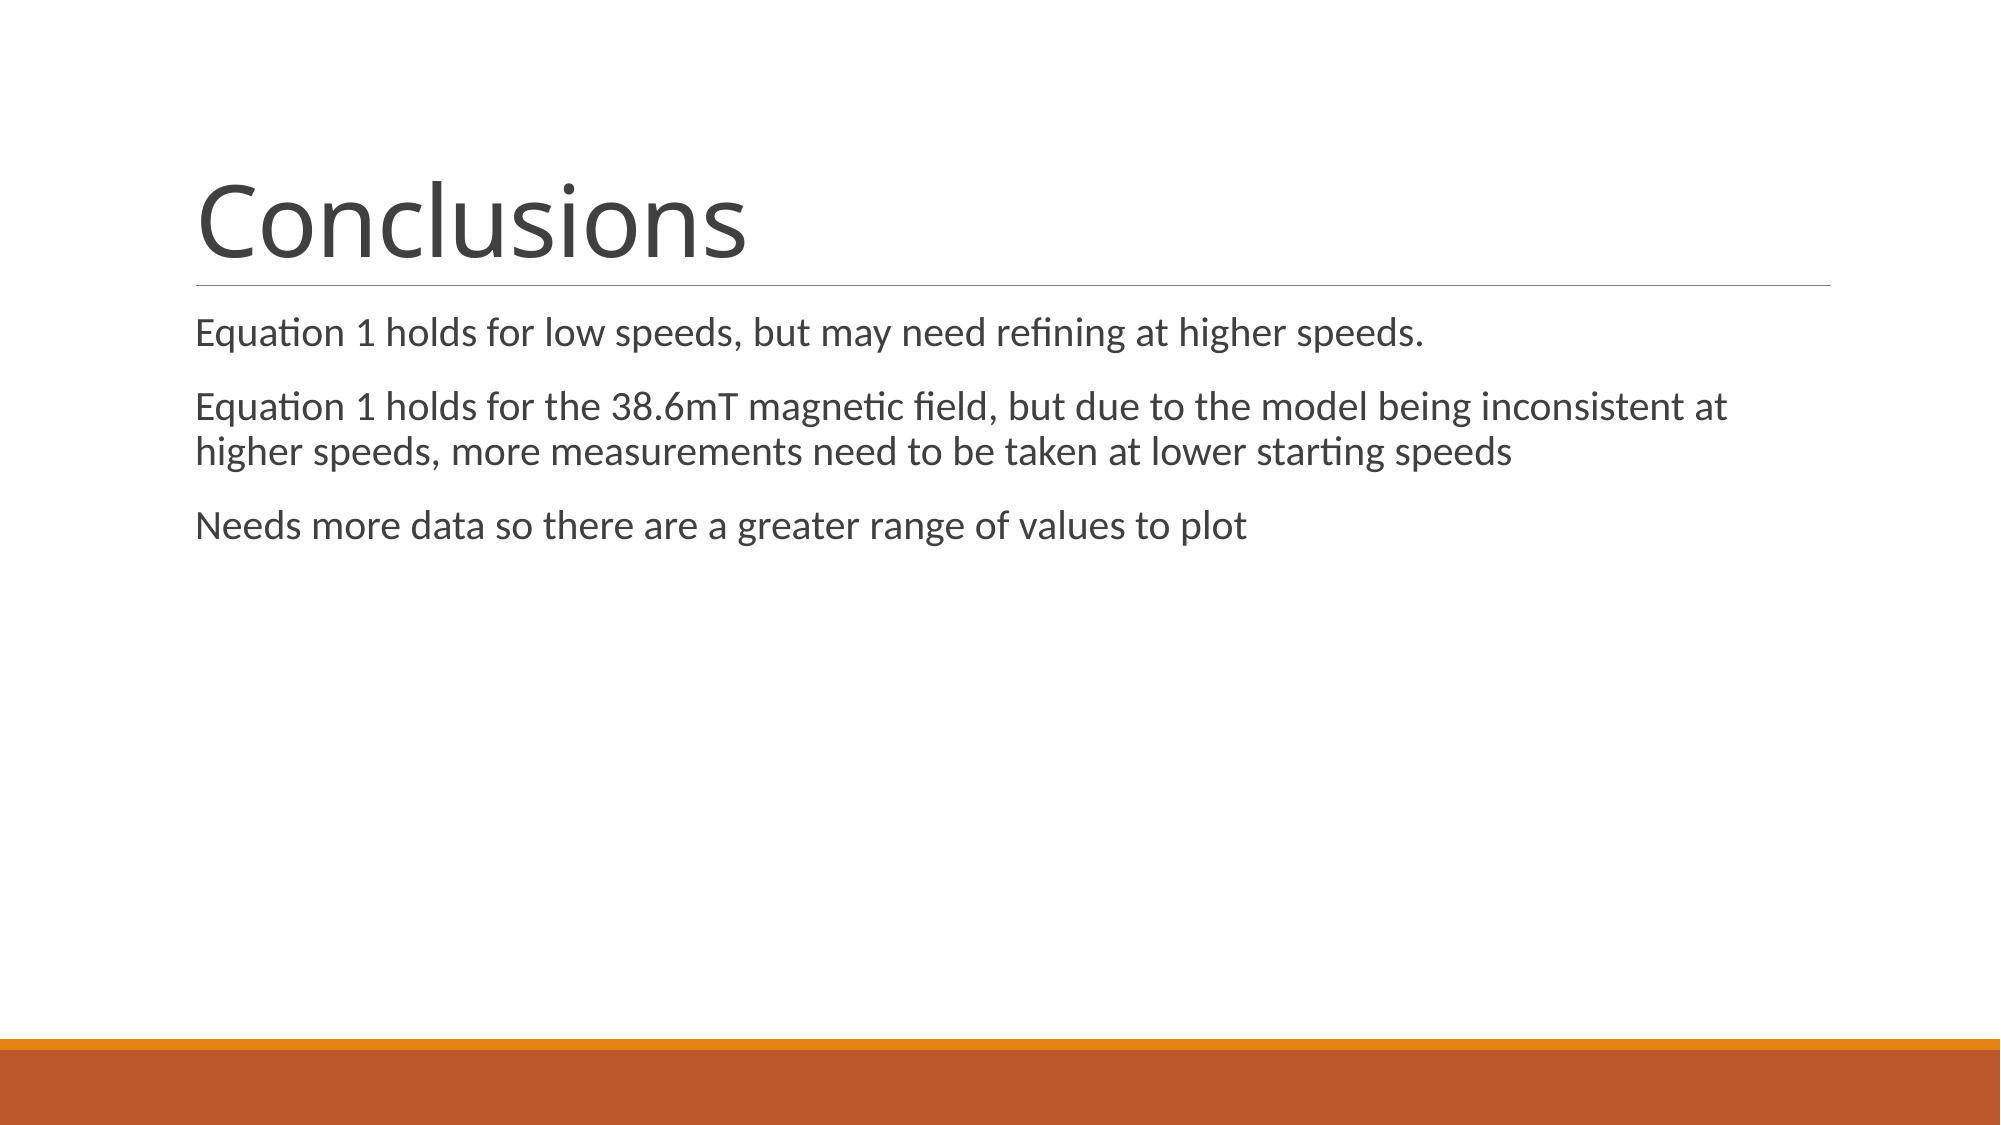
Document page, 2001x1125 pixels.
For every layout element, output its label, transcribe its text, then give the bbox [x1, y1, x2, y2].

title Conclusions [180, 47, 1830, 285]
list Equation 1 holds for low speeds, but may need refining at higher speeds. Equation 1 holds for the 38.6mT magnetic field, but due to the model being inconsistent at higher speeds, more measurements need to be taken at lower starting speeds Needs more data so there are a greater range of values to plot [180, 302, 1830, 963]
